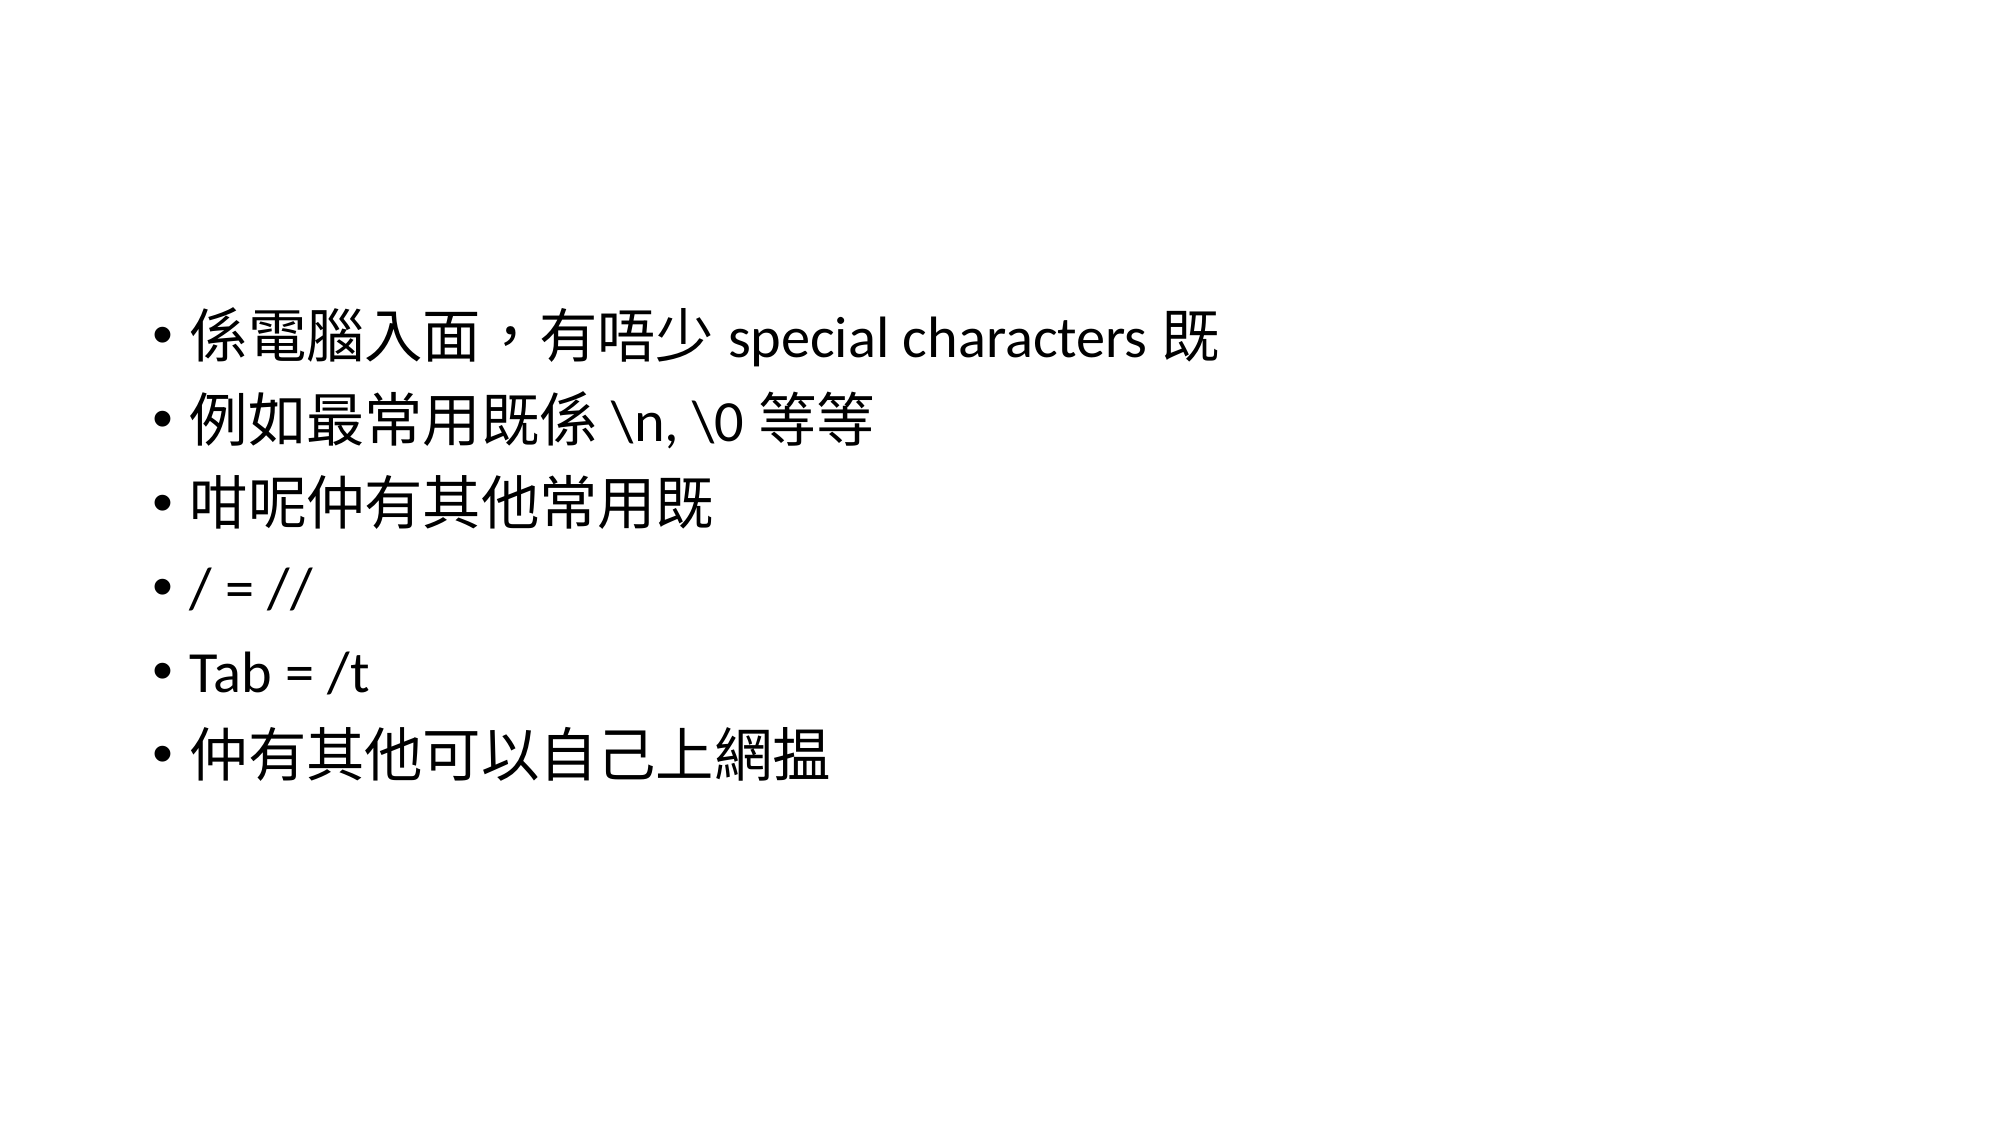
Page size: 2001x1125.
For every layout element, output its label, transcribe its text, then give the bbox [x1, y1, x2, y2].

list 係電腦入面，有唔少special characters既 例如最常用既係\n, \0等等 咁呢仲有其他常用既 / = // Tab = /t 仲有其他可以自己上網揾 [137, 299, 1863, 1014]
